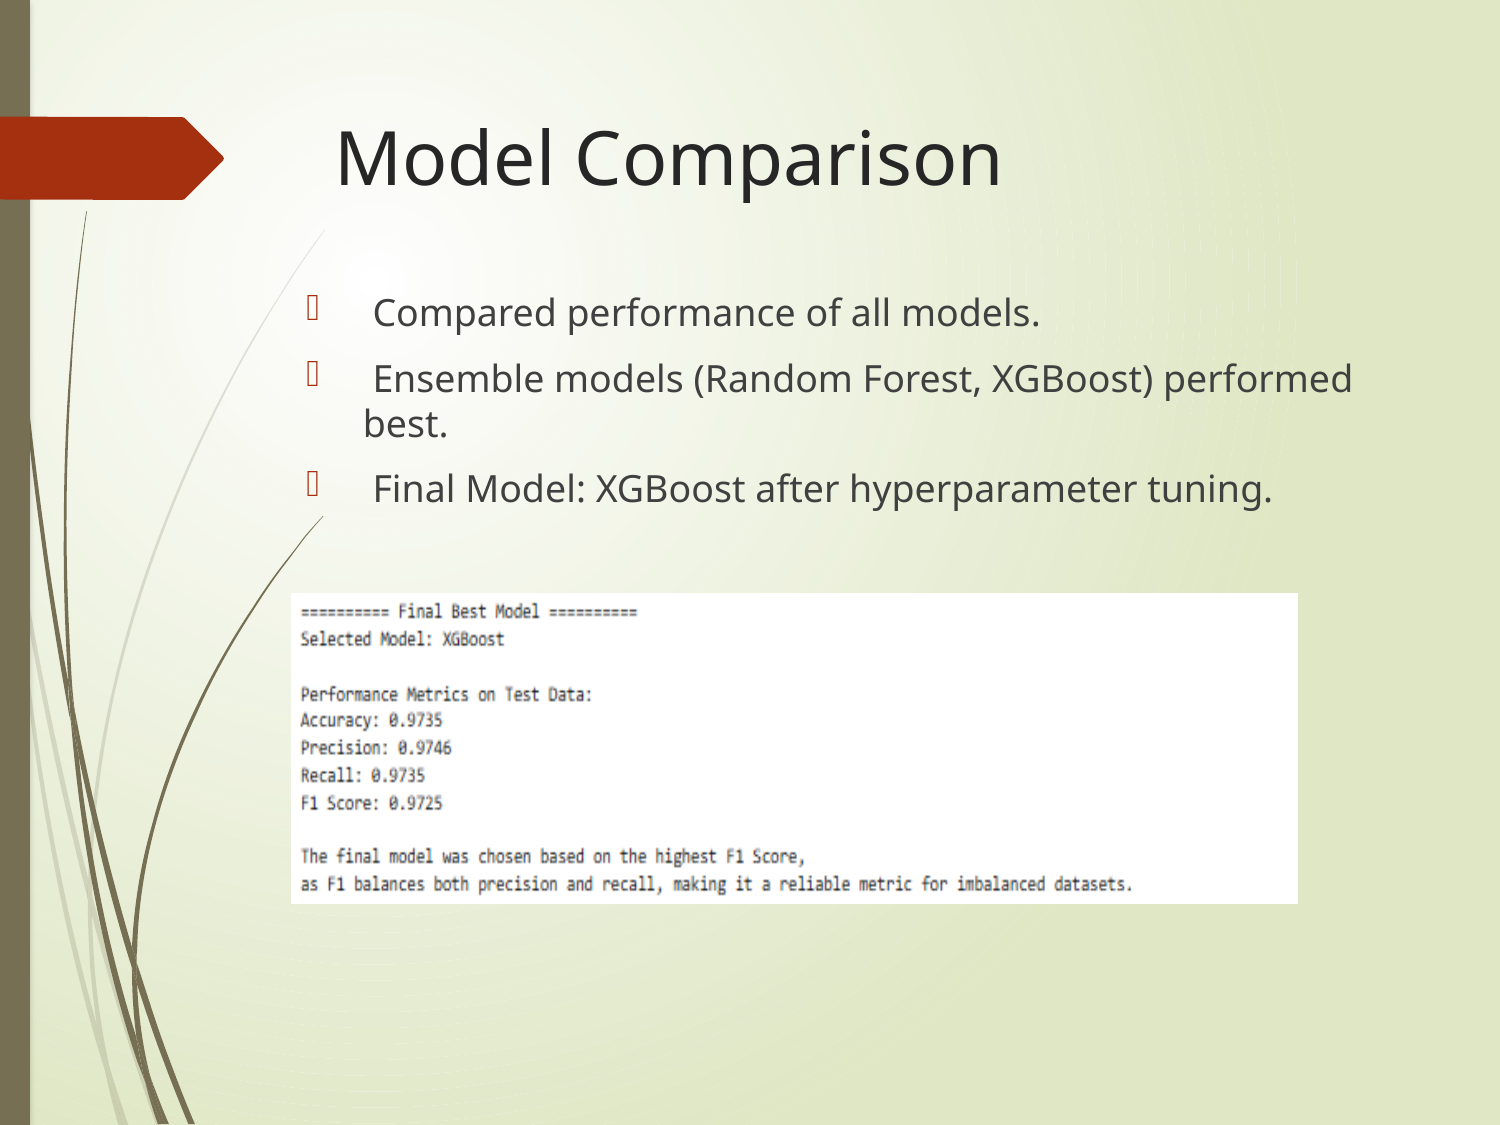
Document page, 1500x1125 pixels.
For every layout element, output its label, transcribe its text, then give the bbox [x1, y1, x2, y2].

picture [291, 593, 1299, 904]
title Model Comparison [319, 102, 1400, 313]
list Compared performance of all models. Ensemble models (Random Forest, XGBoost) performed best. Final Model: XGBoost after hyperparameter tuning. [291, 281, 1373, 901]
